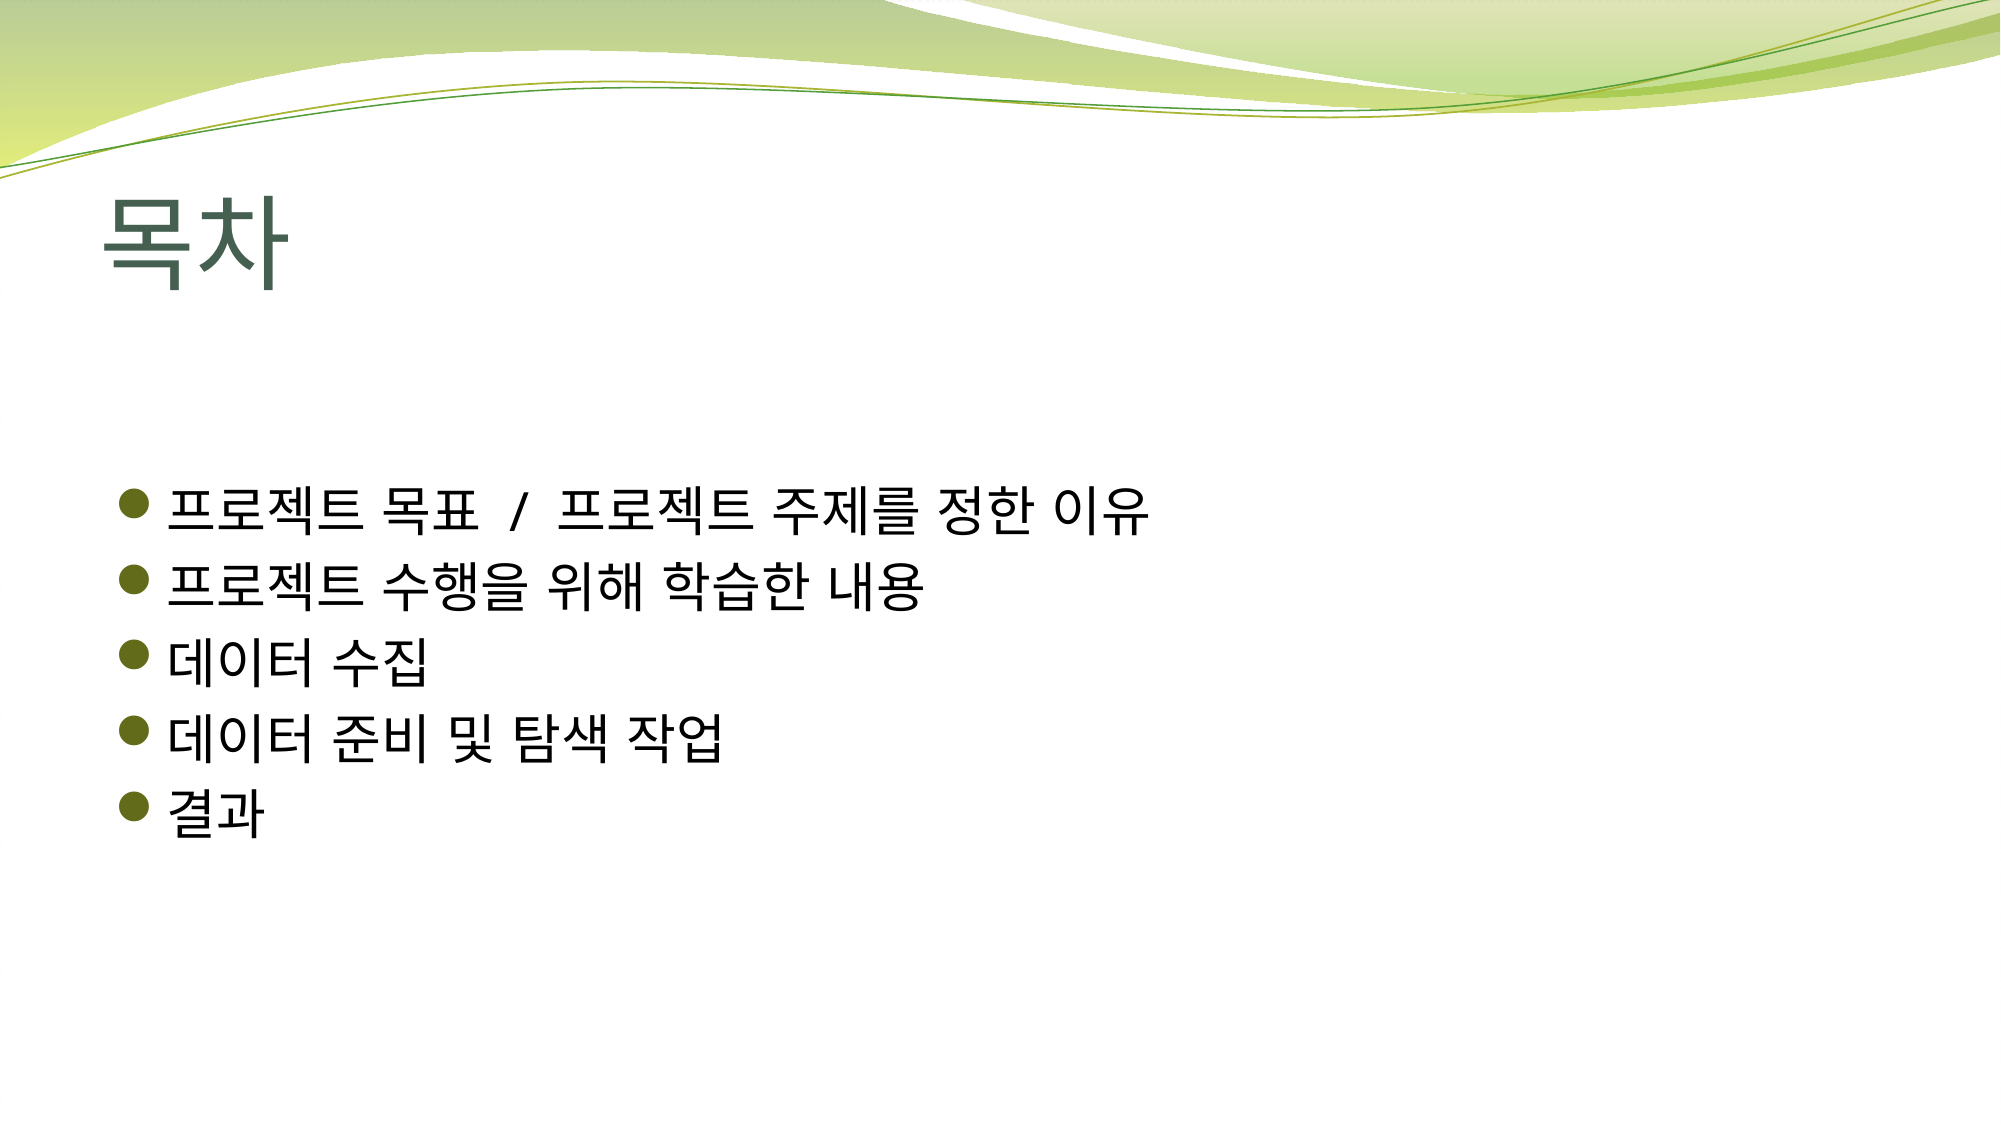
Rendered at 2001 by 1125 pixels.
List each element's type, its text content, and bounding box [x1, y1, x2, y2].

list 프로젝트 목표 / 프로젝트 주제를 정한 이유 프로젝트 수행을 위해 학습한 내용 데이터 수집 데이터 준비 및 탐색 작업 결과 [99, 470, 1900, 1125]
title 목차 [99, 115, 1900, 303]
